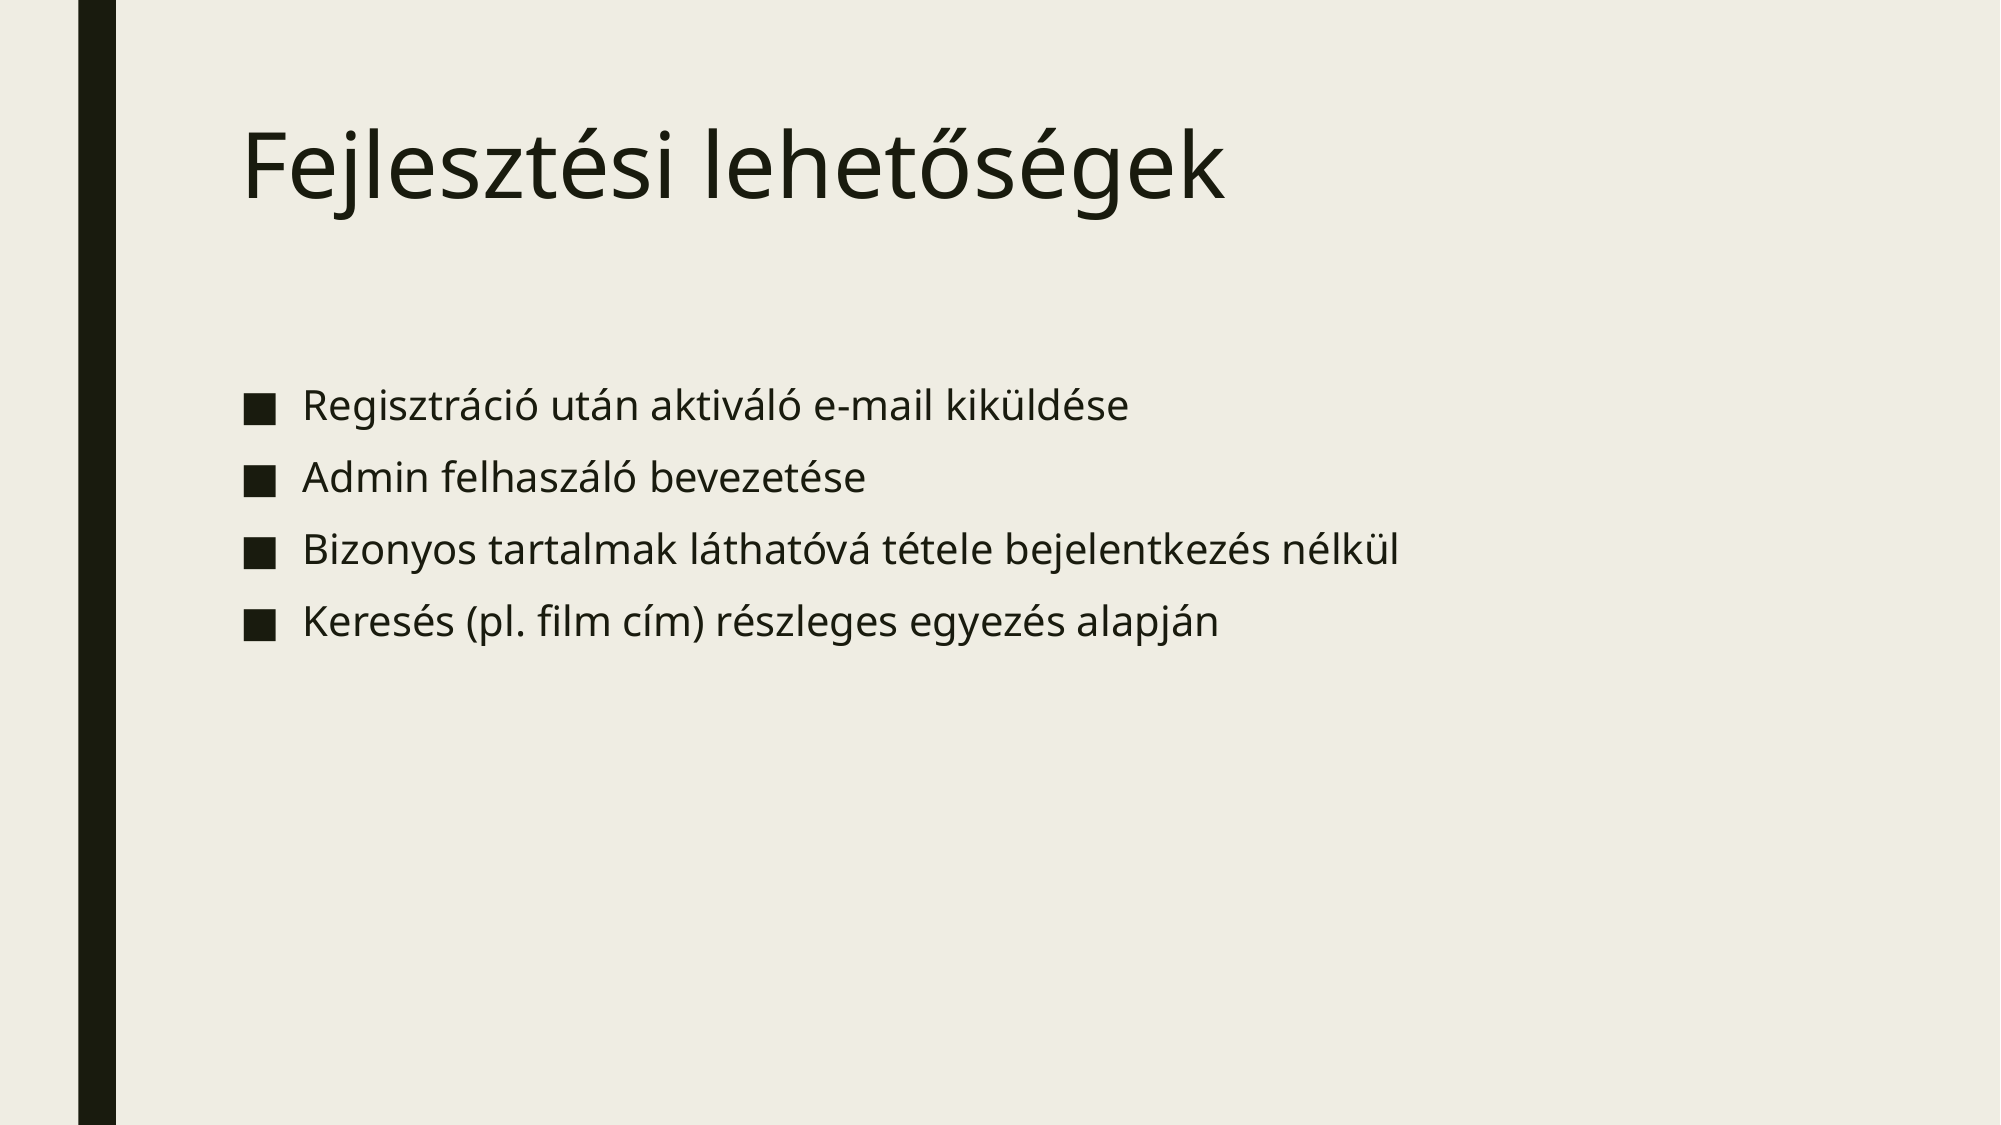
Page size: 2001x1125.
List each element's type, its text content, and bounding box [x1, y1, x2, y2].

list Regisztráció után aktiváló e-mail kiküldése Admin felhaszáló bevezetése Bizonyos tartalmak láthatóvá tétele bejelentkezés nélkül Keresés (pl. film cím) részleges egyezés alapján [225, 375, 1800, 963]
title Fejlesztési lehetőségek [225, 112, 1800, 357]
